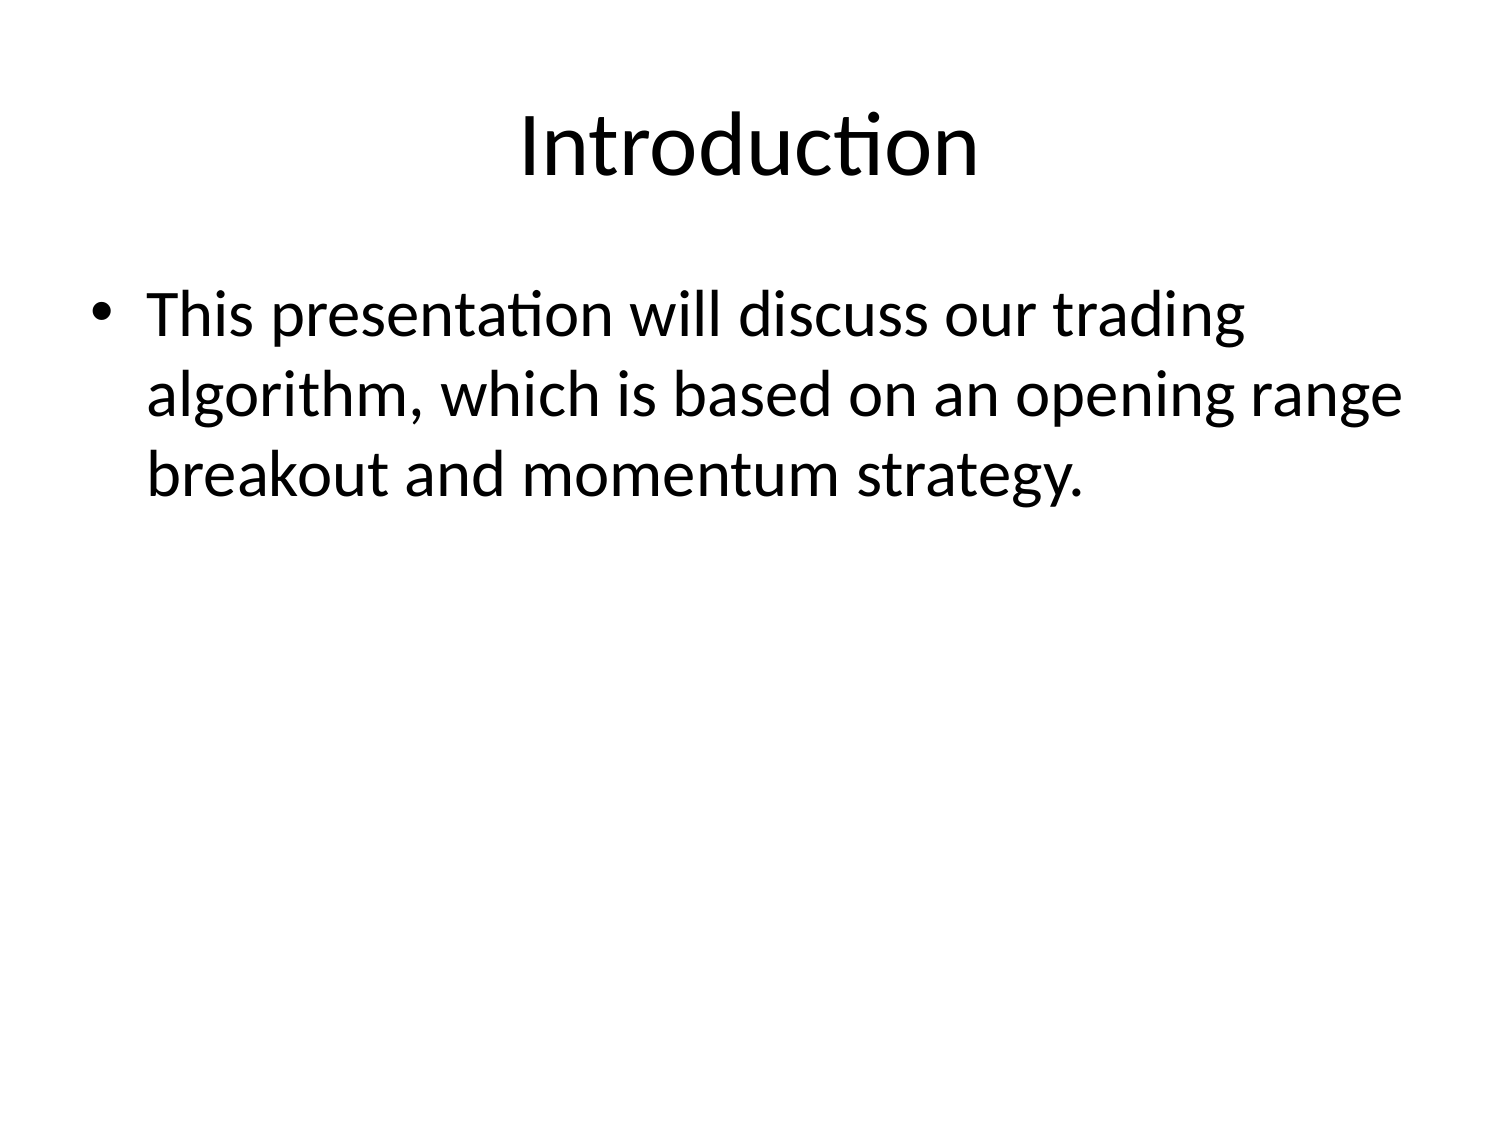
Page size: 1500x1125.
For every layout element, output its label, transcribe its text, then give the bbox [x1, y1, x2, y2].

title Introduction [75, 45, 1425, 233]
list This presentation will discuss our trading algorithm, which is based on an opening range breakout and momentum strategy. [75, 262, 1425, 1005]
